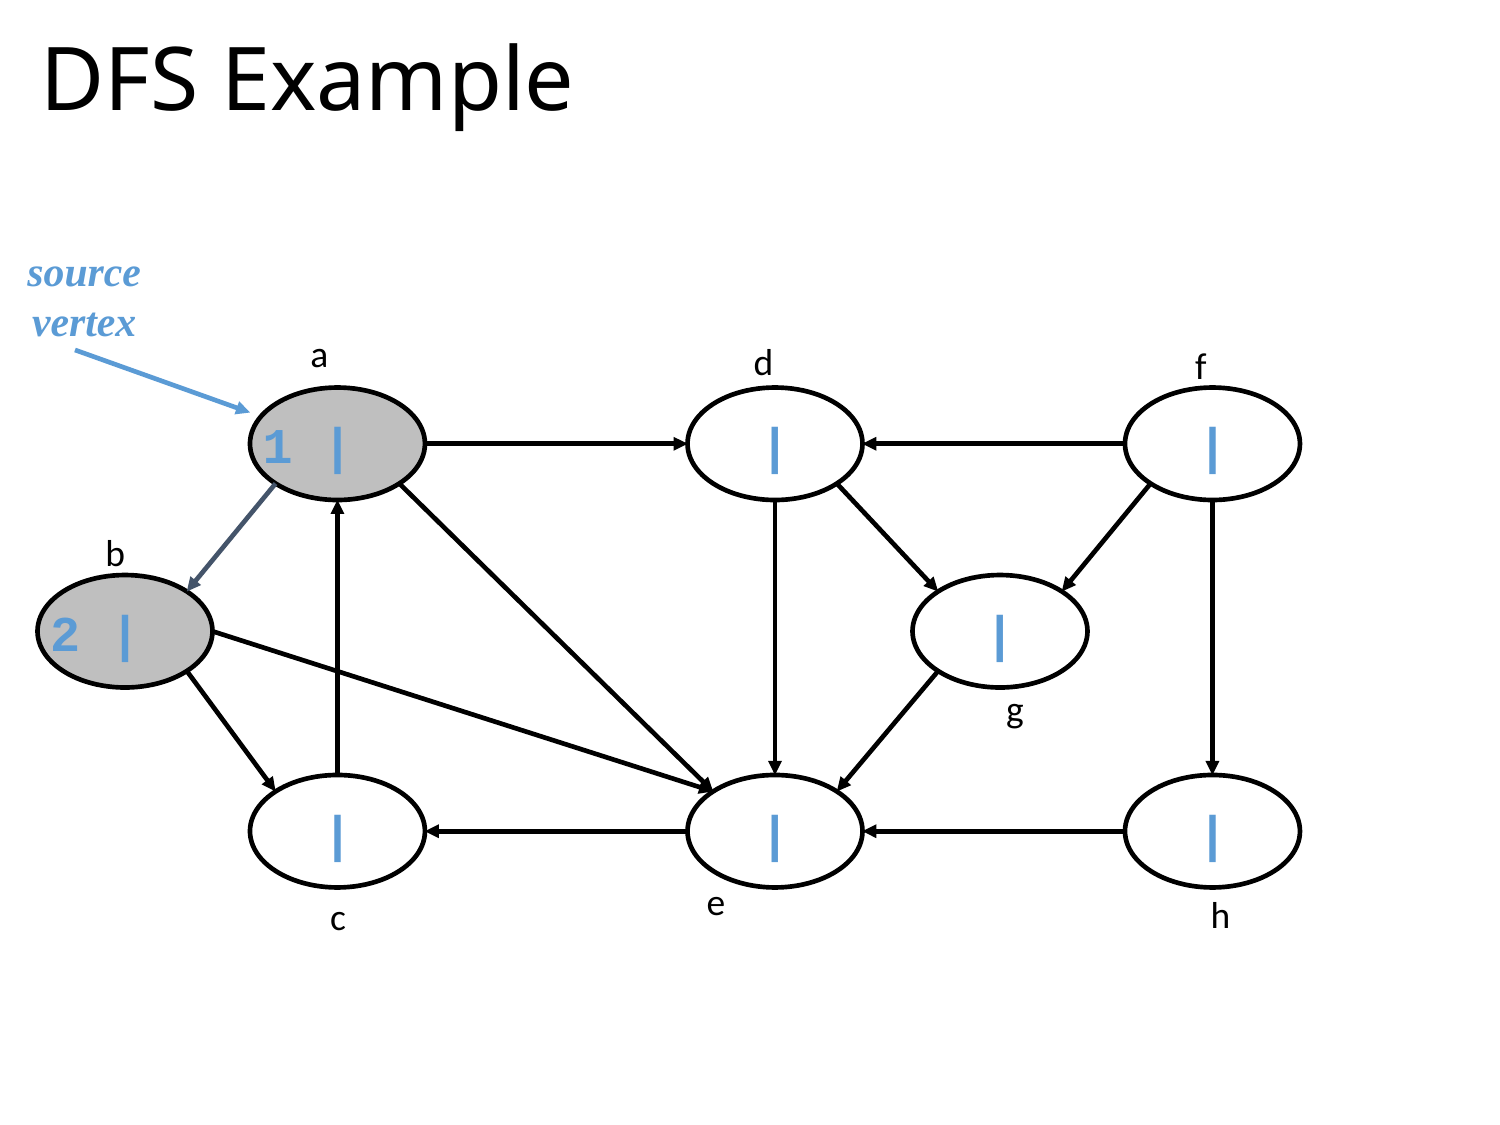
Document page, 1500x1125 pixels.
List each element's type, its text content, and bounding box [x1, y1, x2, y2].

text_box source vertex [12, 237, 156, 353]
title DFS Example [25, 26, 1469, 138]
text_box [90, 323, 1300, 947]
text_box 2 | [37, 579, 90, 683]
